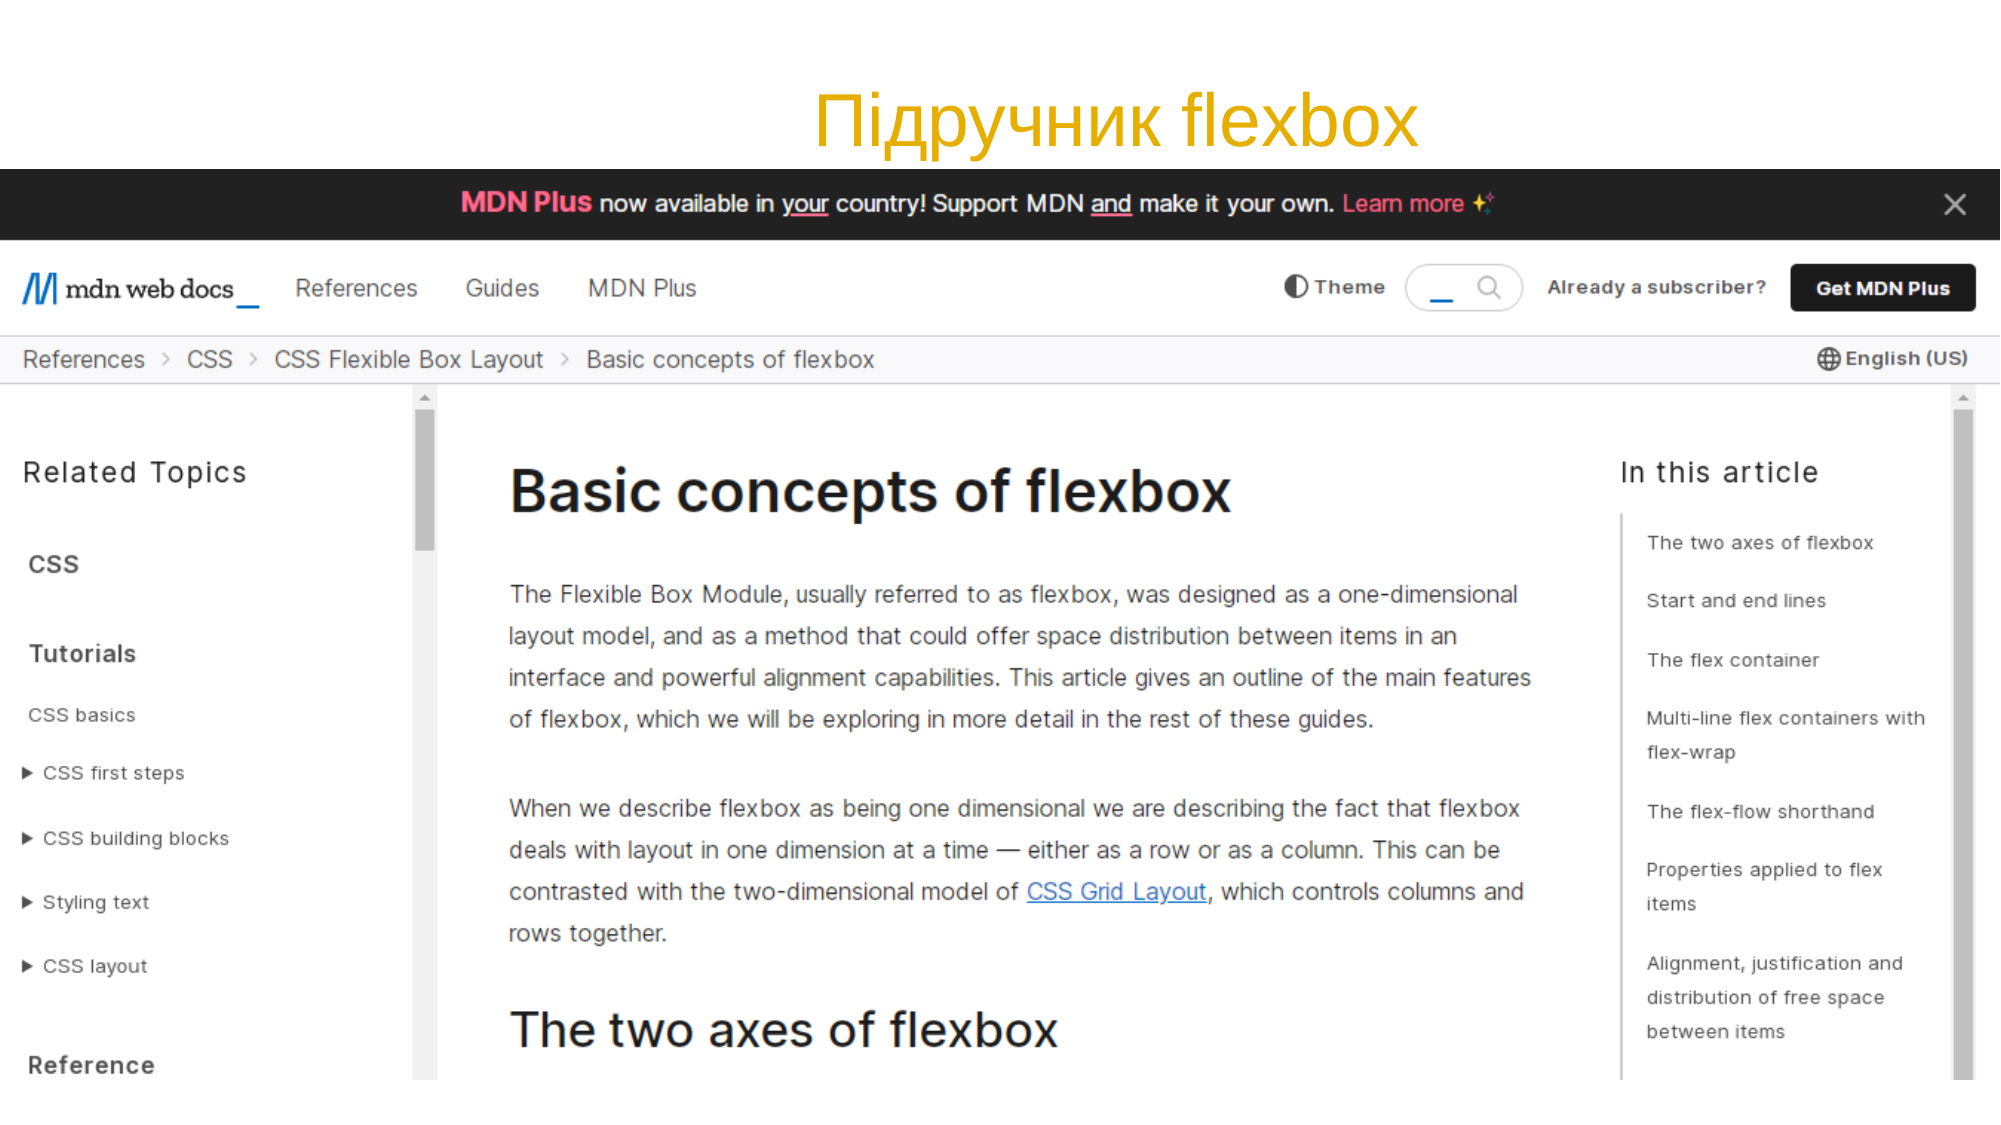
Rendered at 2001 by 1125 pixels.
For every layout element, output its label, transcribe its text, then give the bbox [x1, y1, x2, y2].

text_box Підручник flexbox [798, 63, 1473, 168]
picture [0, 169, 2000, 1080]
